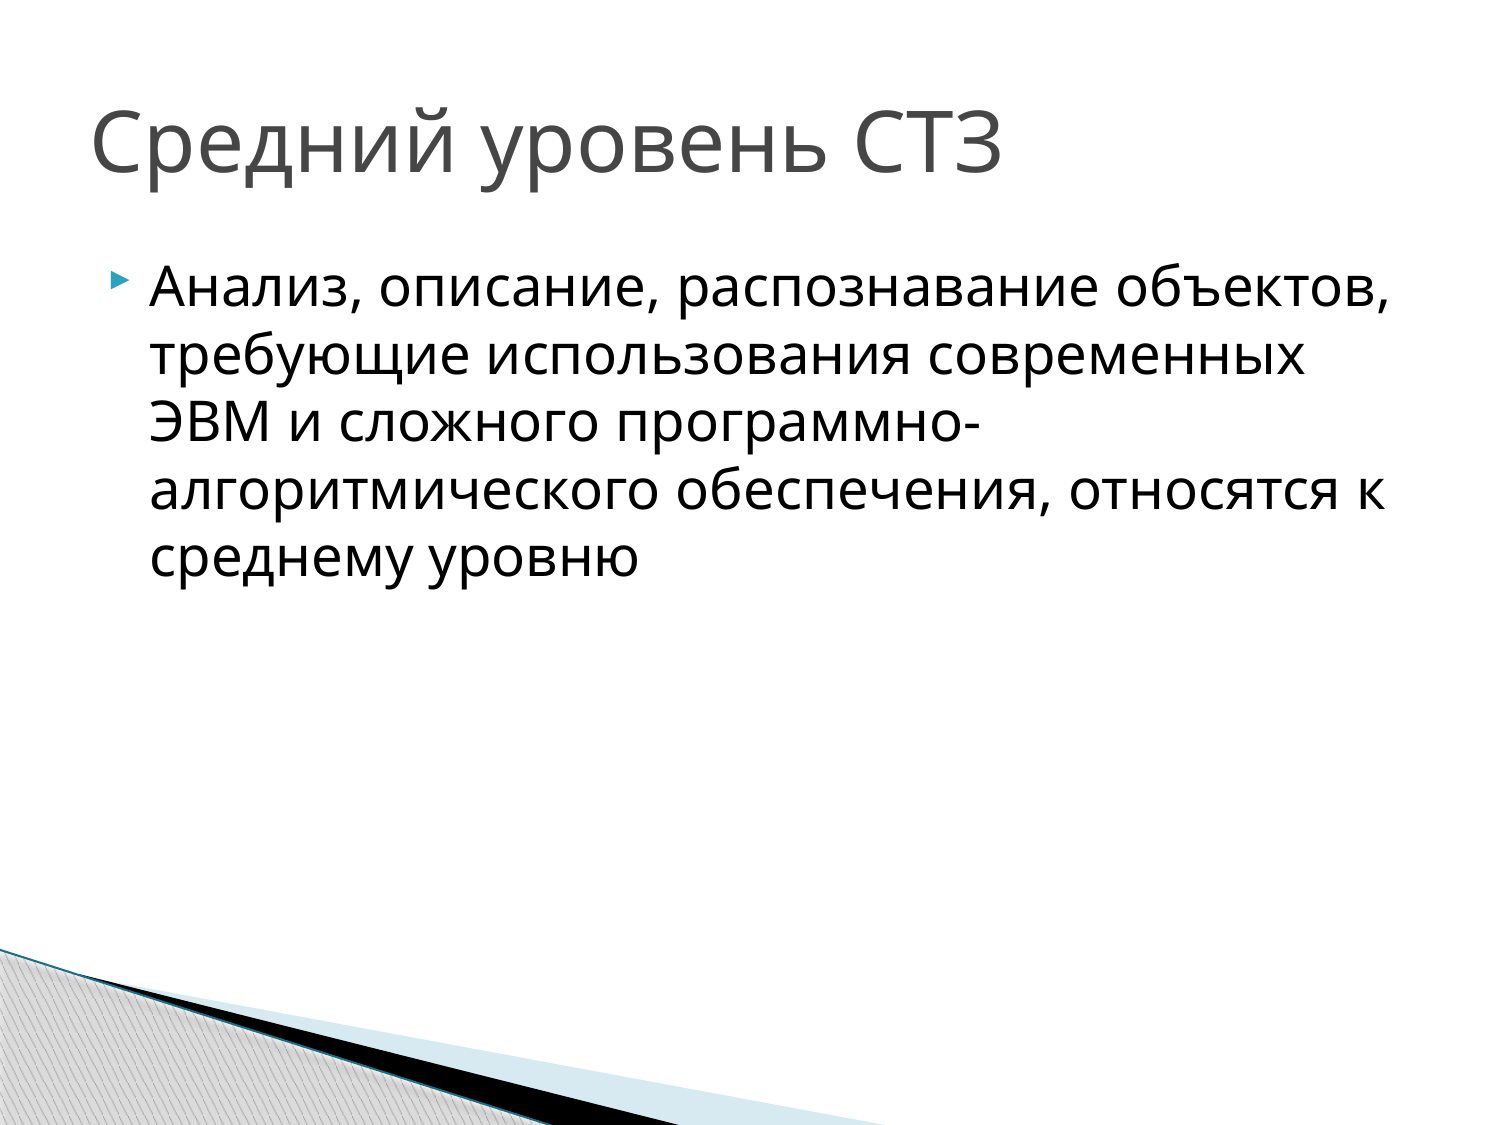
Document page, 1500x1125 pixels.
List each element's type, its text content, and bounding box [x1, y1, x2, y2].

list Анализ, описание, распознавание объектов, требующие использования современных ЭВМ и сложного программно-алгоритмического обеспечения, относятся к среднему уровню [75, 243, 1425, 986]
title Средний уровень СТЗ [75, 45, 1425, 233]
